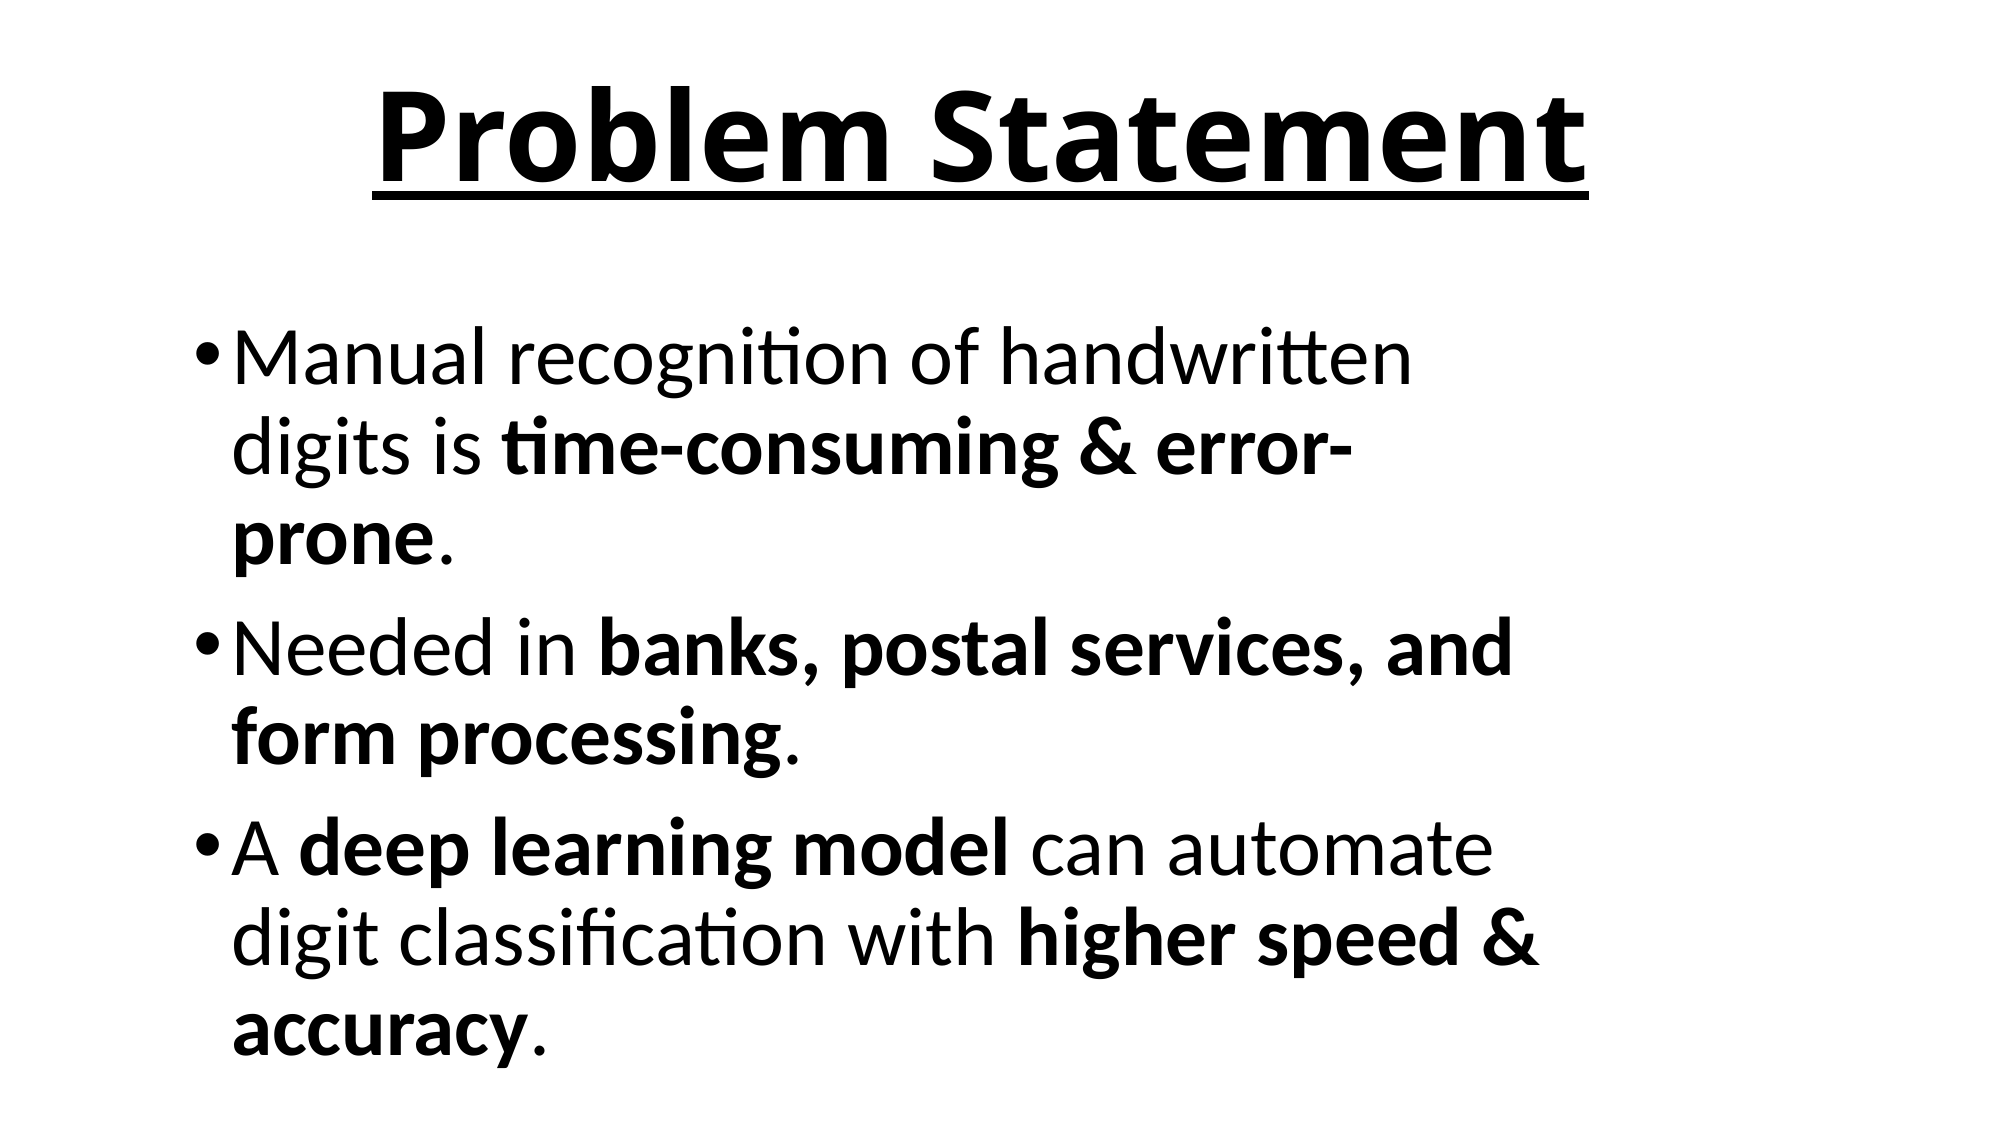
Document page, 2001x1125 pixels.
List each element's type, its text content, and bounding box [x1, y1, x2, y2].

list Manual recognition of handwritten digits is time-consuming & error-prone. Needed in banks, postal services, and form processing. A deep learning model can automate digit classification with higher speed & accuracy. [178, 304, 1579, 1093]
title Problem Statement [118, 32, 1844, 250]
